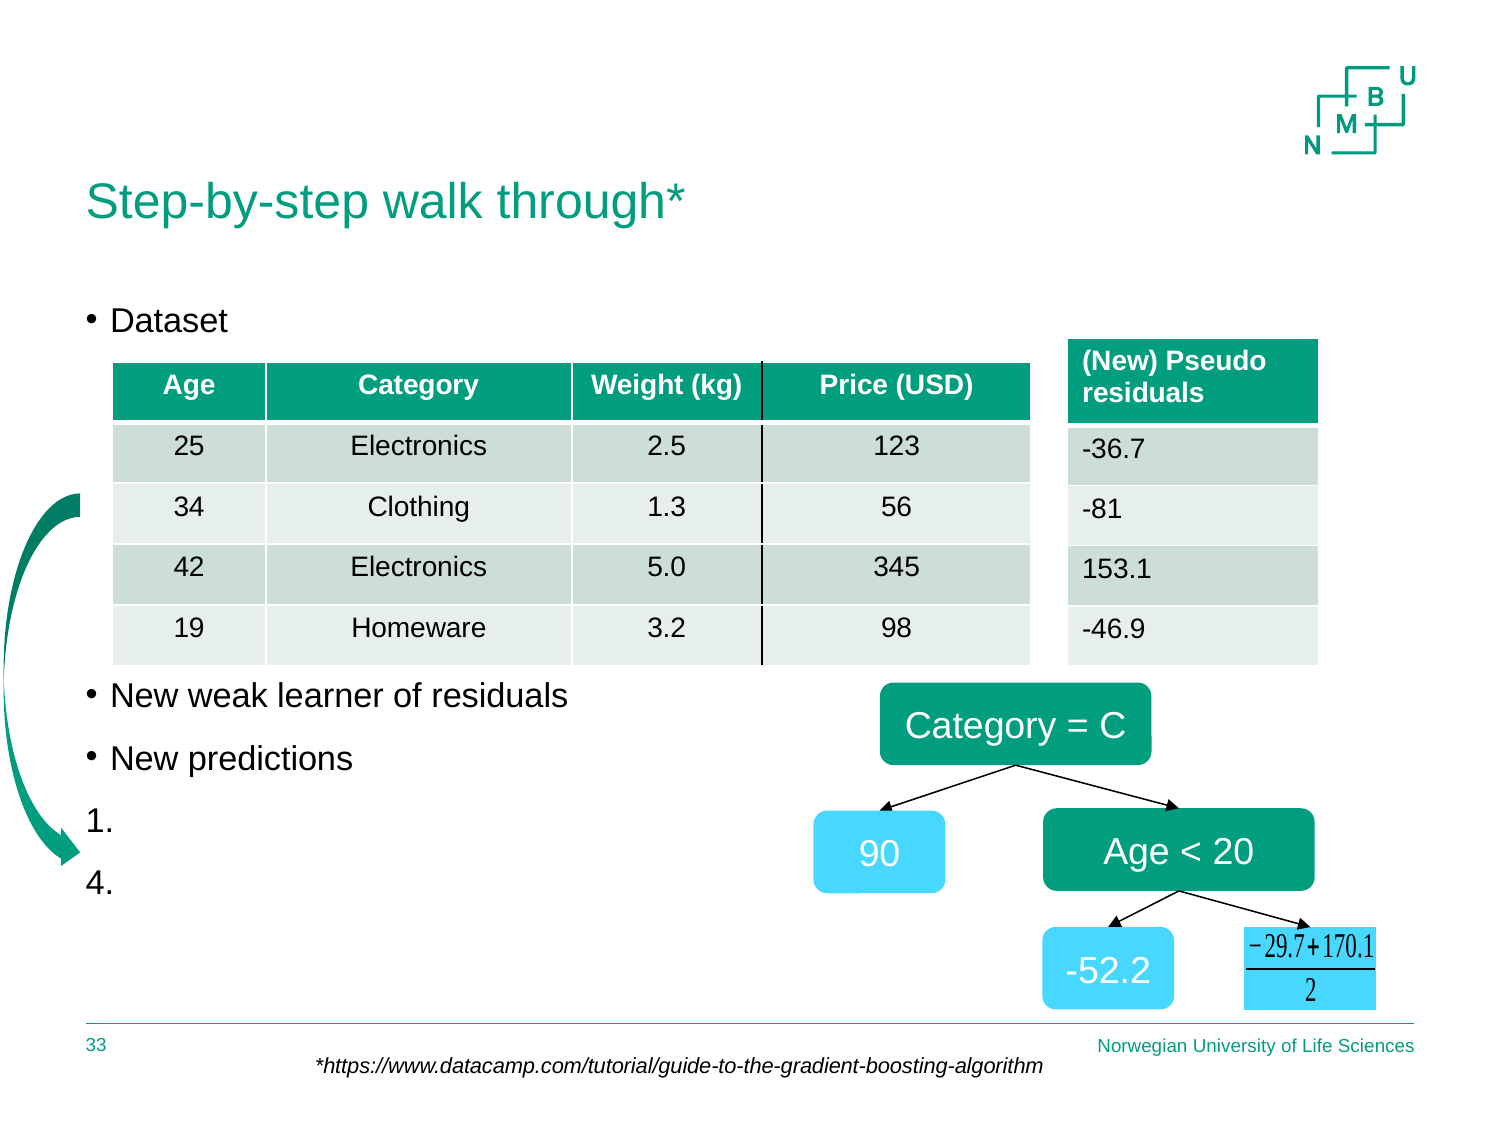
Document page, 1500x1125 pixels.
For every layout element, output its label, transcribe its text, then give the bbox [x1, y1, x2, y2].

table_header Age [113, 363, 265, 420]
table_cell 25 [113, 425, 265, 482]
table_cell 34 [113, 484, 265, 543]
text_box Category = C [877, 680, 1154, 763]
table_cell Electronics [267, 545, 571, 604]
table_cell 42 [113, 545, 265, 604]
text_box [1178, 890, 1311, 928]
table_cell -81 [1068, 486, 1318, 545]
text_box Age < 20 [1040, 806, 1317, 894]
table_cell Electronics [267, 425, 571, 482]
text_box -52.2 [1040, 924, 1177, 1012]
table_cell 5.0 [573, 545, 761, 604]
table_cell 153.1 [1068, 546, 1318, 605]
table_cell 56 [763, 484, 1030, 543]
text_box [1015, 764, 1180, 809]
table_cell 1.3 [573, 484, 761, 543]
text_box 90 [811, 808, 948, 896]
table_cell Clothing [267, 484, 571, 543]
table_cell Homeware [267, 606, 571, 665]
table_cell -46.9 [1068, 607, 1318, 665]
title Step-by-step walk through* [85, 155, 1266, 243]
table_header Price (USD) [763, 363, 1030, 420]
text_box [1108, 890, 1177, 928]
table_header Category [267, 363, 571, 420]
table_cell 2.5 [573, 425, 761, 482]
table_cell 98 [763, 606, 1030, 665]
footer Norwegian University of Life Sciences [908, 1027, 1415, 1062]
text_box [879, 764, 1014, 811]
table_cell 3.2 [573, 606, 761, 665]
table_cell 345 [763, 545, 1030, 604]
table_cell 19 [113, 606, 265, 665]
text_box [1, 491, 83, 868]
table_header (New) Pseudo residuals [1068, 339, 1318, 423]
table_header Weight (kg) [573, 363, 761, 420]
table_cell -36.7 [1068, 428, 1318, 485]
text_box *https://www.datacamp.com/tutorial/guide-to-the-gradient-boosting-algorithm [299, 1044, 1060, 1086]
slide_number 32 [85, 1027, 424, 1061]
table_cell 123 [763, 425, 1030, 482]
